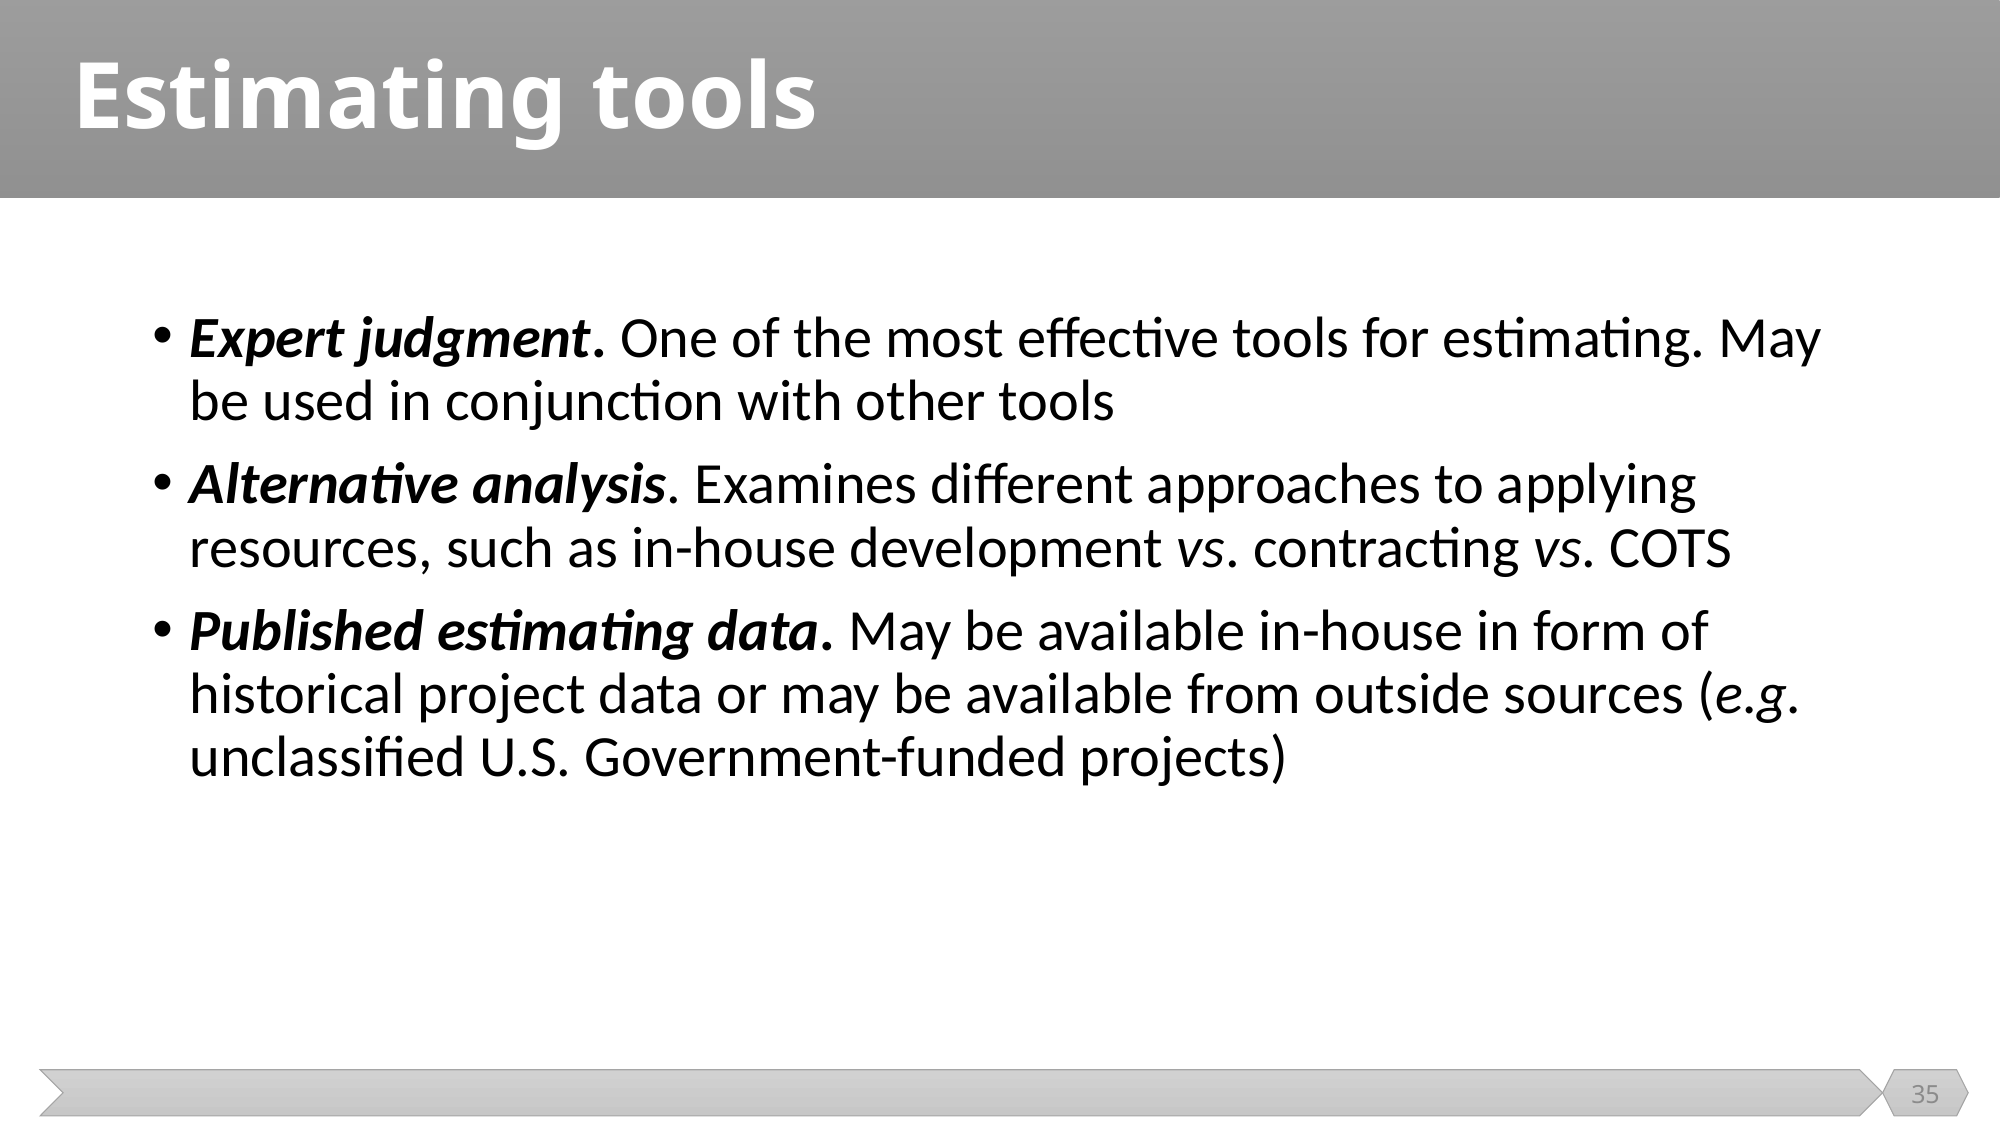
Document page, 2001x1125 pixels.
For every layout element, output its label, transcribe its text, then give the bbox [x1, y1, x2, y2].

list Expert judgment. One of the most effective tools for estimating. May be used in conjunction with other tools Alternative analysis. Examines different approaches to applying resources, such as in-house development vs. contracting vs. COTS Published estimating data. May be available in-house in form of historical project data or may be available from outside sources (e.g. unclassified U.S. Government-funded projects) [137, 299, 1863, 1014]
title Estimating tools [56, 0, 1969, 199]
slide_number 35 [1882, 1065, 1969, 1125]
